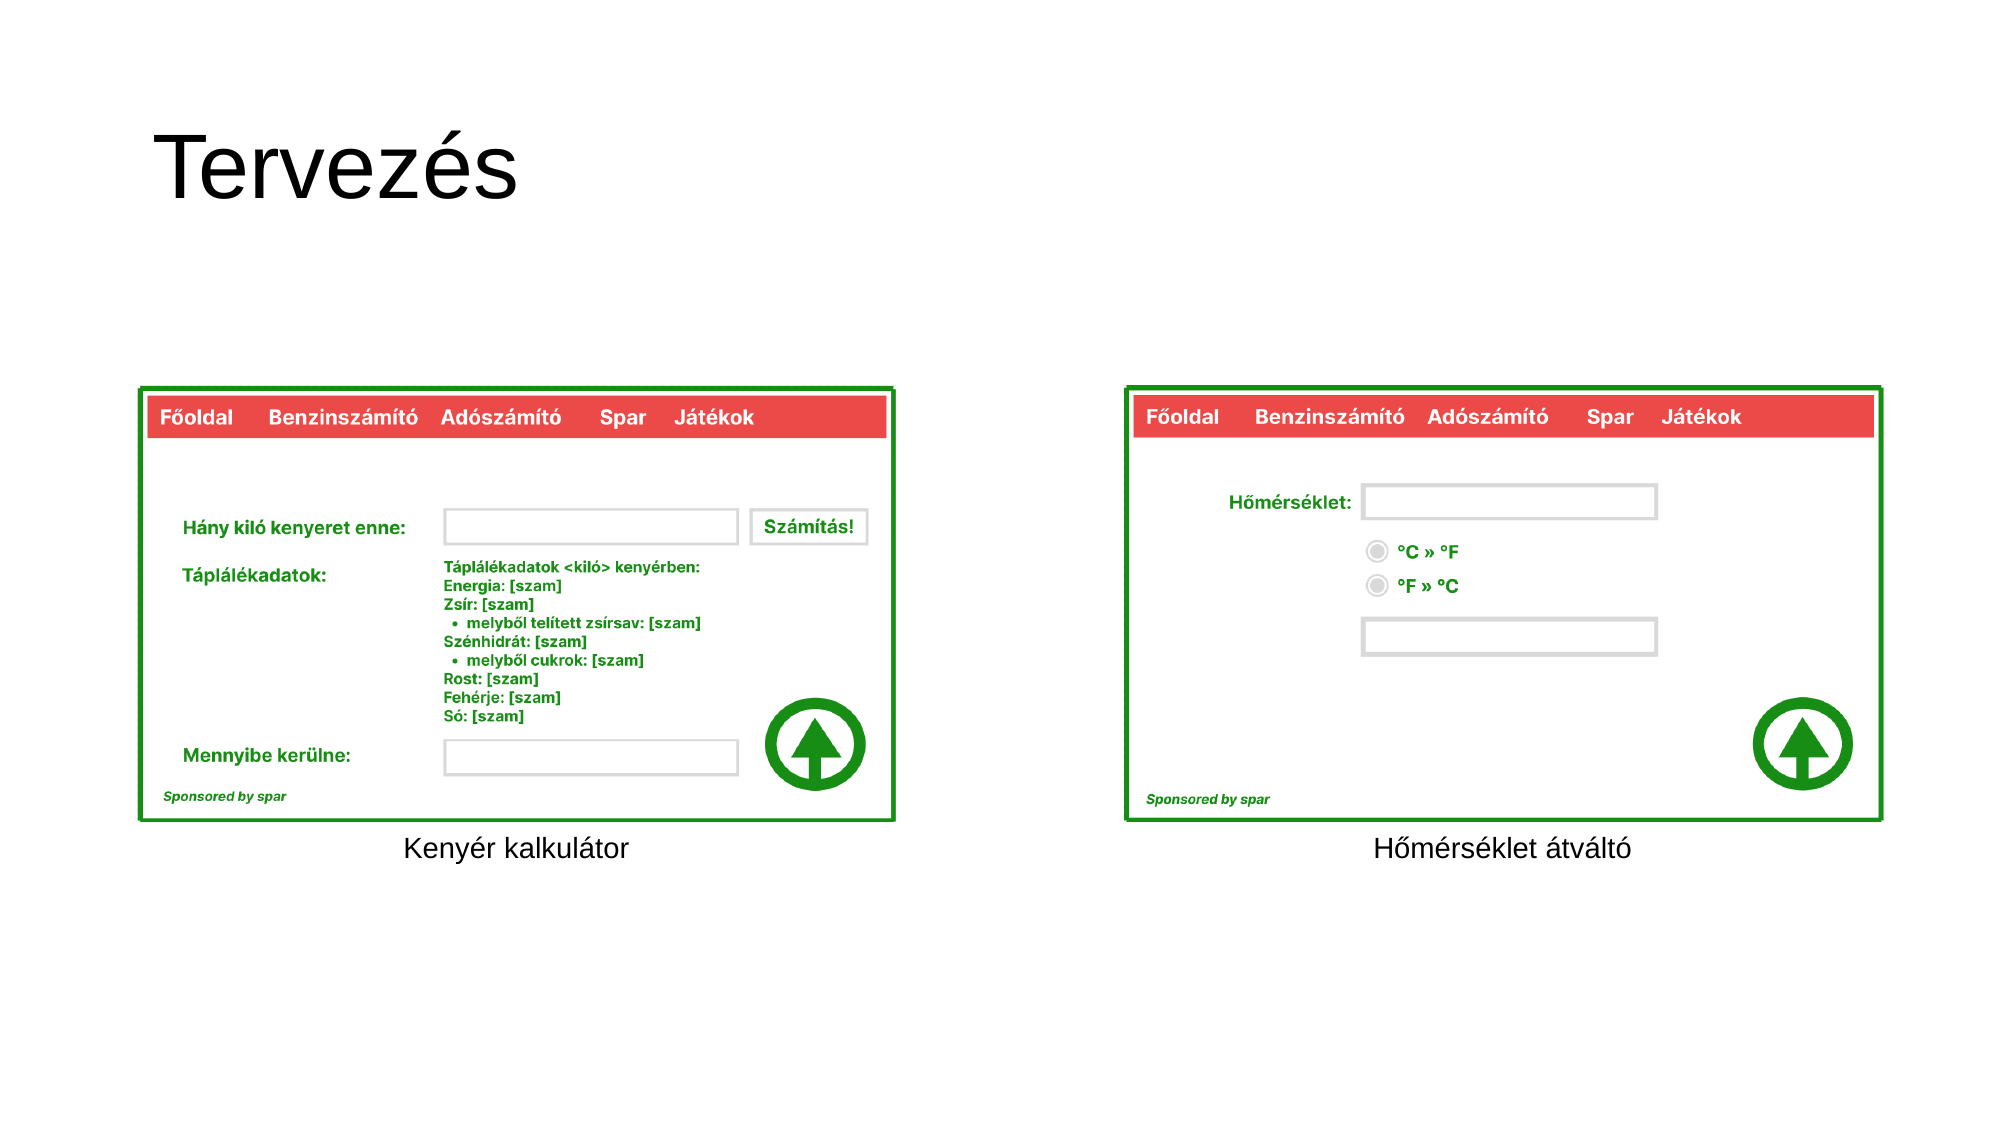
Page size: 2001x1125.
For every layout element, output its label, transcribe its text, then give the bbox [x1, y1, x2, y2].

text_box Kenyér kalkulátor [137, 822, 896, 872]
picture [137, 385, 896, 822]
text_box Hőmérséklet átváltó [1123, 822, 1883, 872]
picture [1123, 385, 1884, 822]
title Tervezés [137, 59, 1863, 278]
